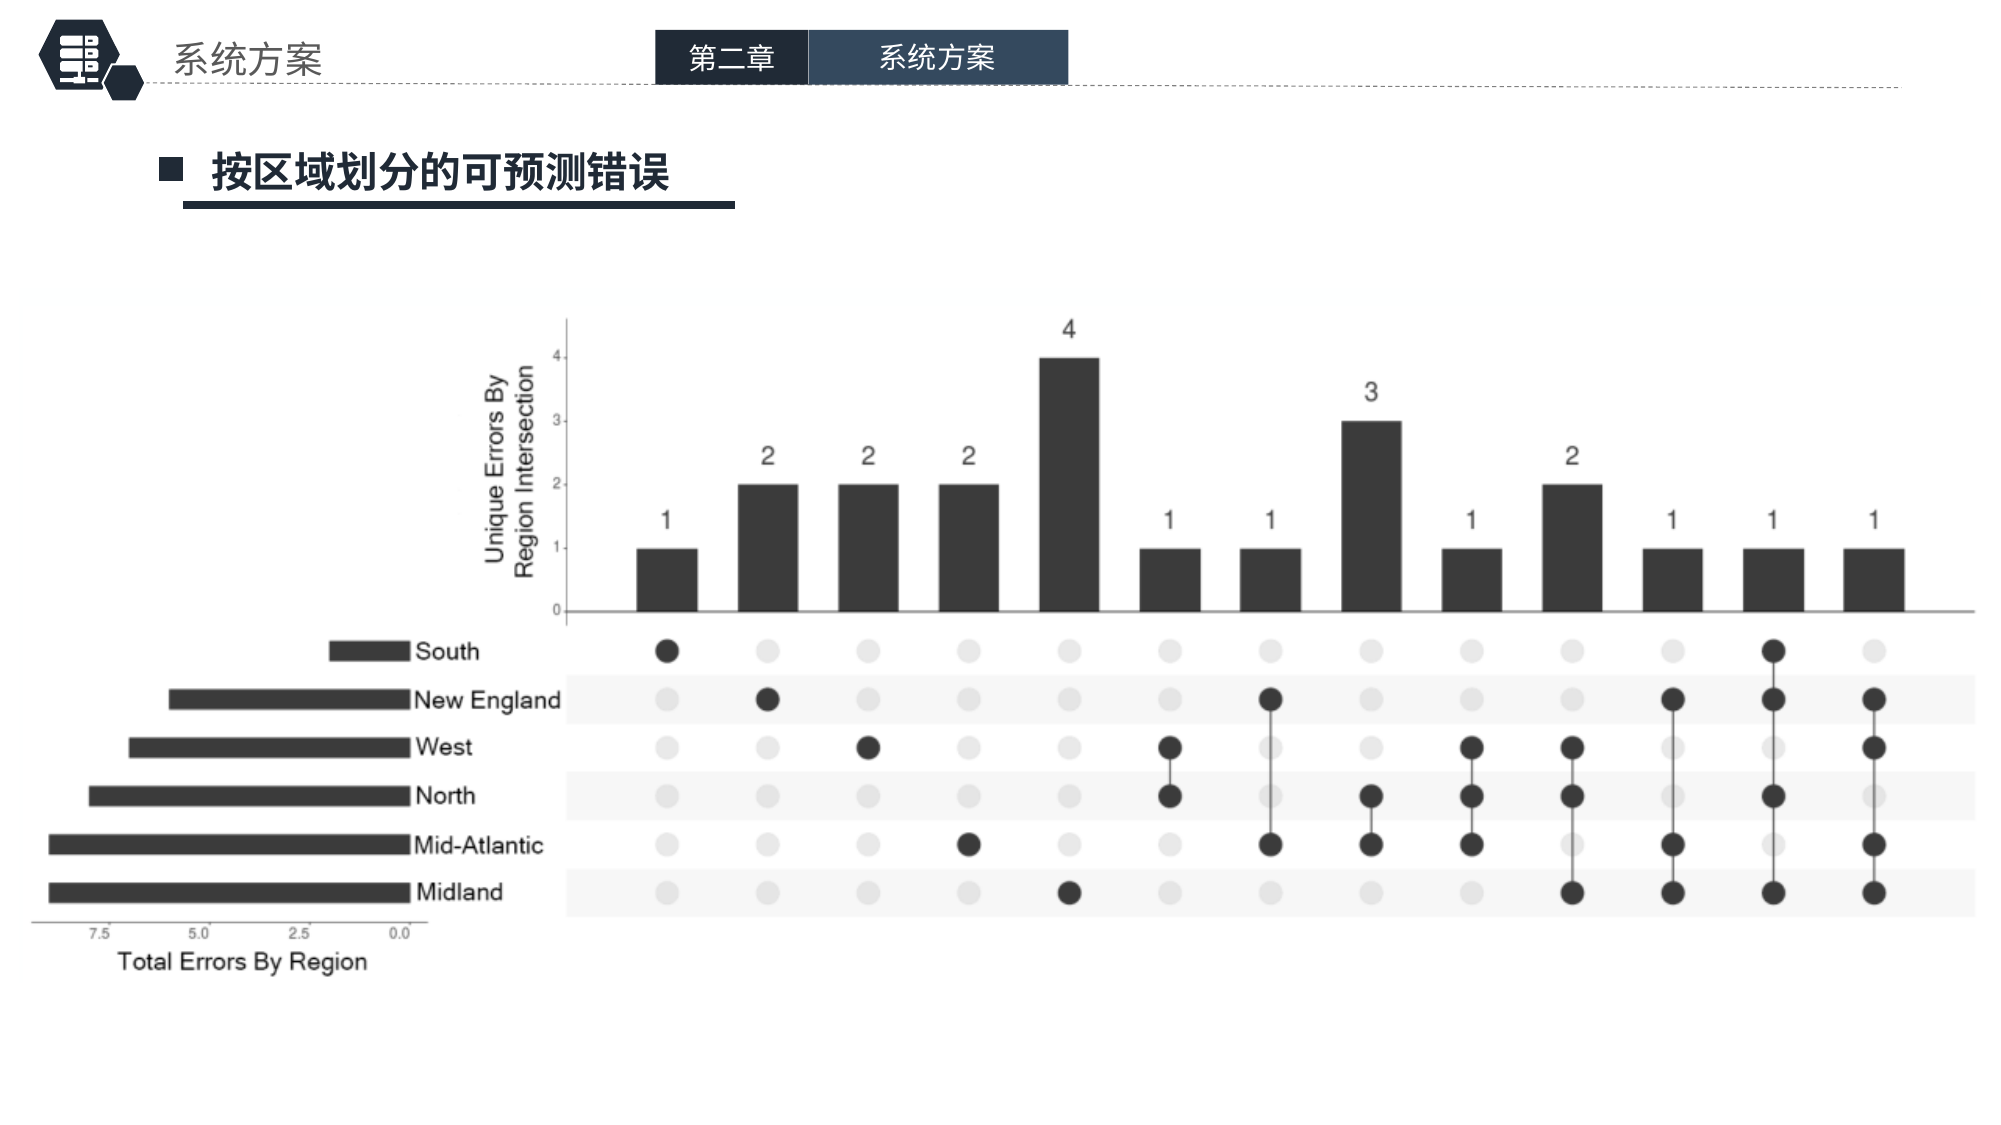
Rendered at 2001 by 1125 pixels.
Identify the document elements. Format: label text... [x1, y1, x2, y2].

text_box [158, 156, 184, 182]
text_box [101, 63, 147, 103]
text_box [85, 48, 99, 59]
text_box 第二章 [655, 35, 809, 82]
picture [19, 288, 1981, 983]
text_box 系统方案 [807, 33, 1068, 81]
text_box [137, 82, 1902, 88]
text_box 按区域划分的可预测错误 [199, 139, 682, 201]
text_box [60, 35, 83, 46]
text_box [808, 29, 1069, 82]
text_box [60, 48, 83, 59]
text_box [85, 35, 99, 46]
text_box [85, 61, 99, 72]
text_box [654, 29, 808, 82]
text_box [60, 61, 86, 84]
text_box 系统方案 [161, 30, 469, 82]
text_box [38, 19, 120, 90]
text_box [87, 78, 99, 83]
